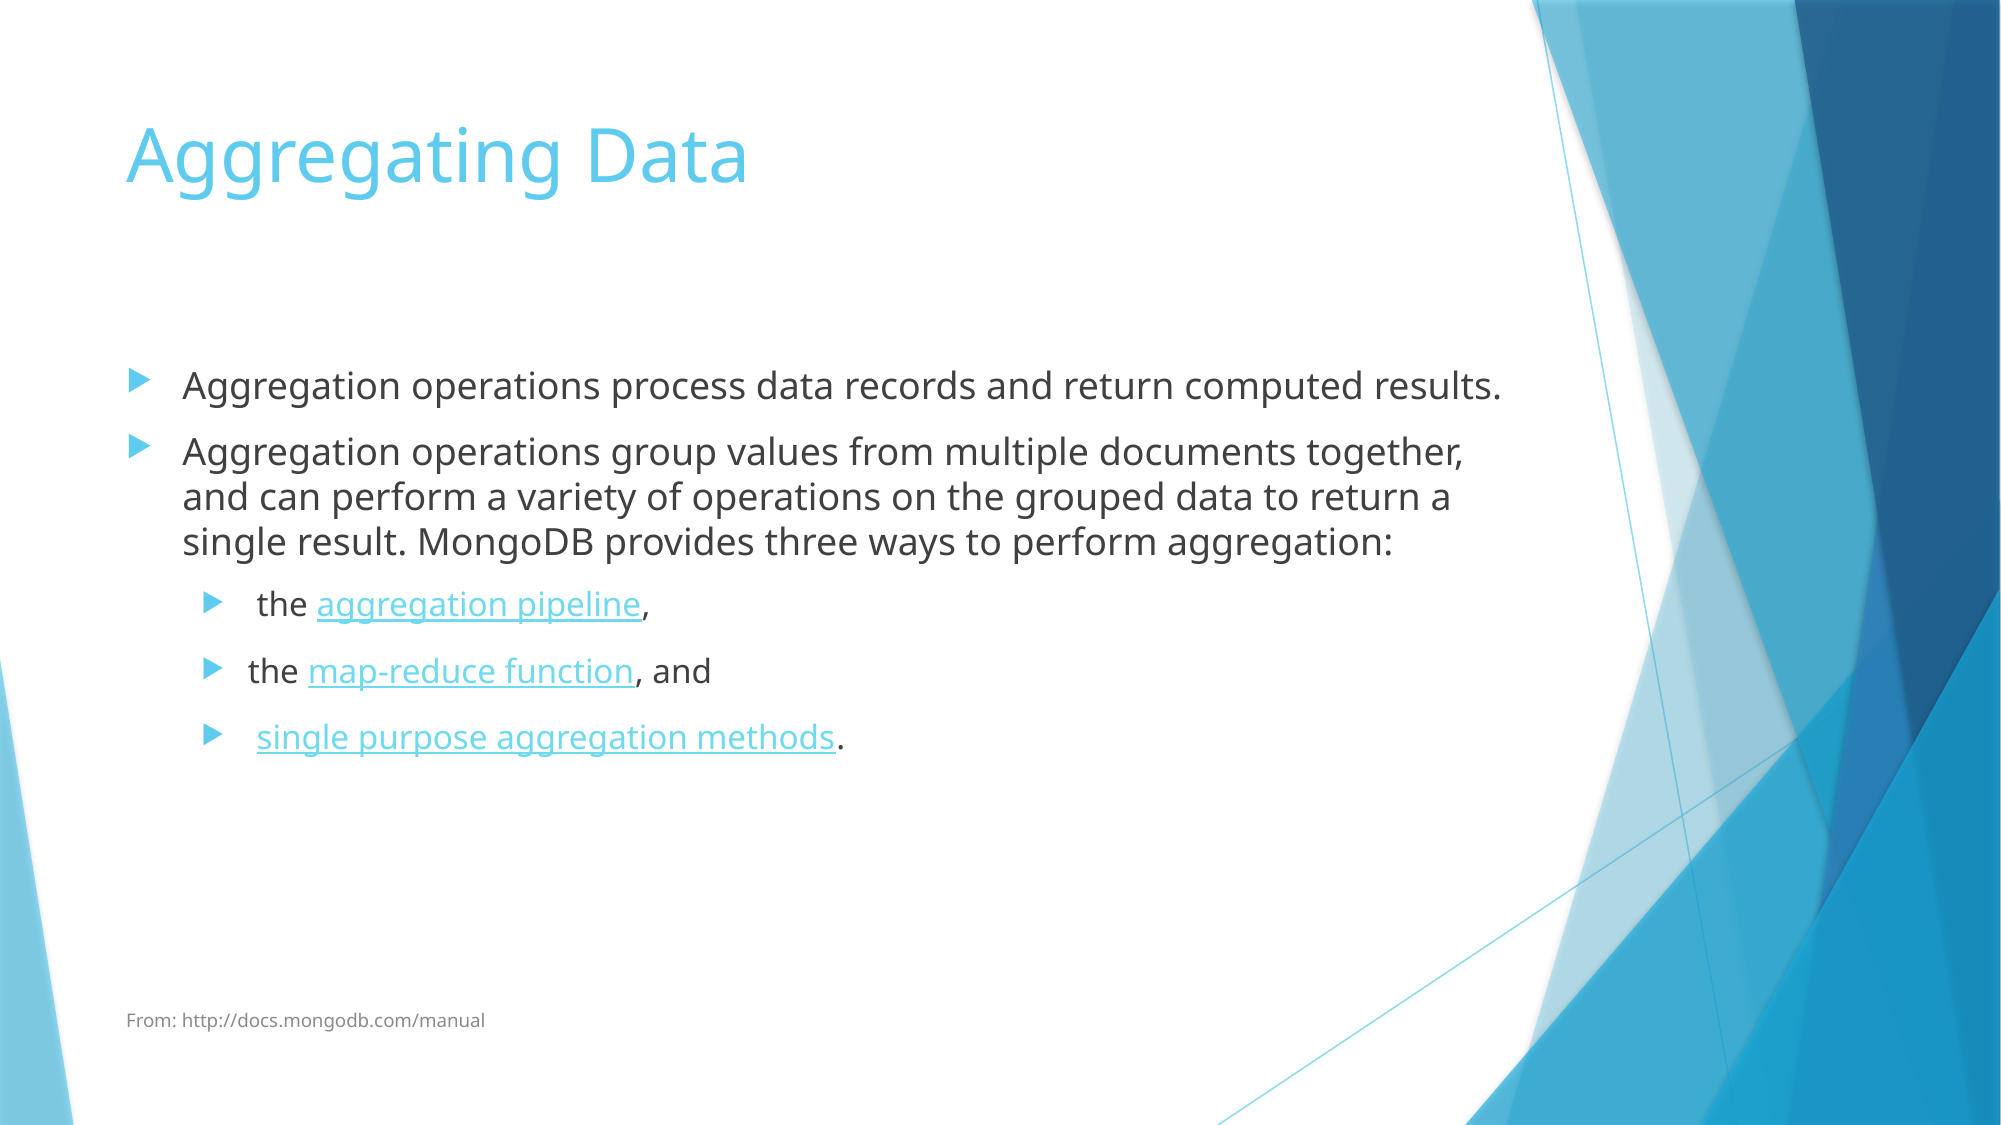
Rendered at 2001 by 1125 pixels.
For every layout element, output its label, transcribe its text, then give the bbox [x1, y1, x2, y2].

footer From: http://docs.mongodb.com/manual [111, 991, 1145, 1051]
list Aggregation operations process data records and return computed results. Aggregation operations group values from multiple documents together, and can perform a variety of operations on the grouped data to return a single result. MongoDB provides three ways to perform aggregation: the aggregation pipeline, the map-reduce function, and single purpose aggregation methods. [111, 354, 1522, 992]
title Aggregating Data [111, 99, 1522, 317]
